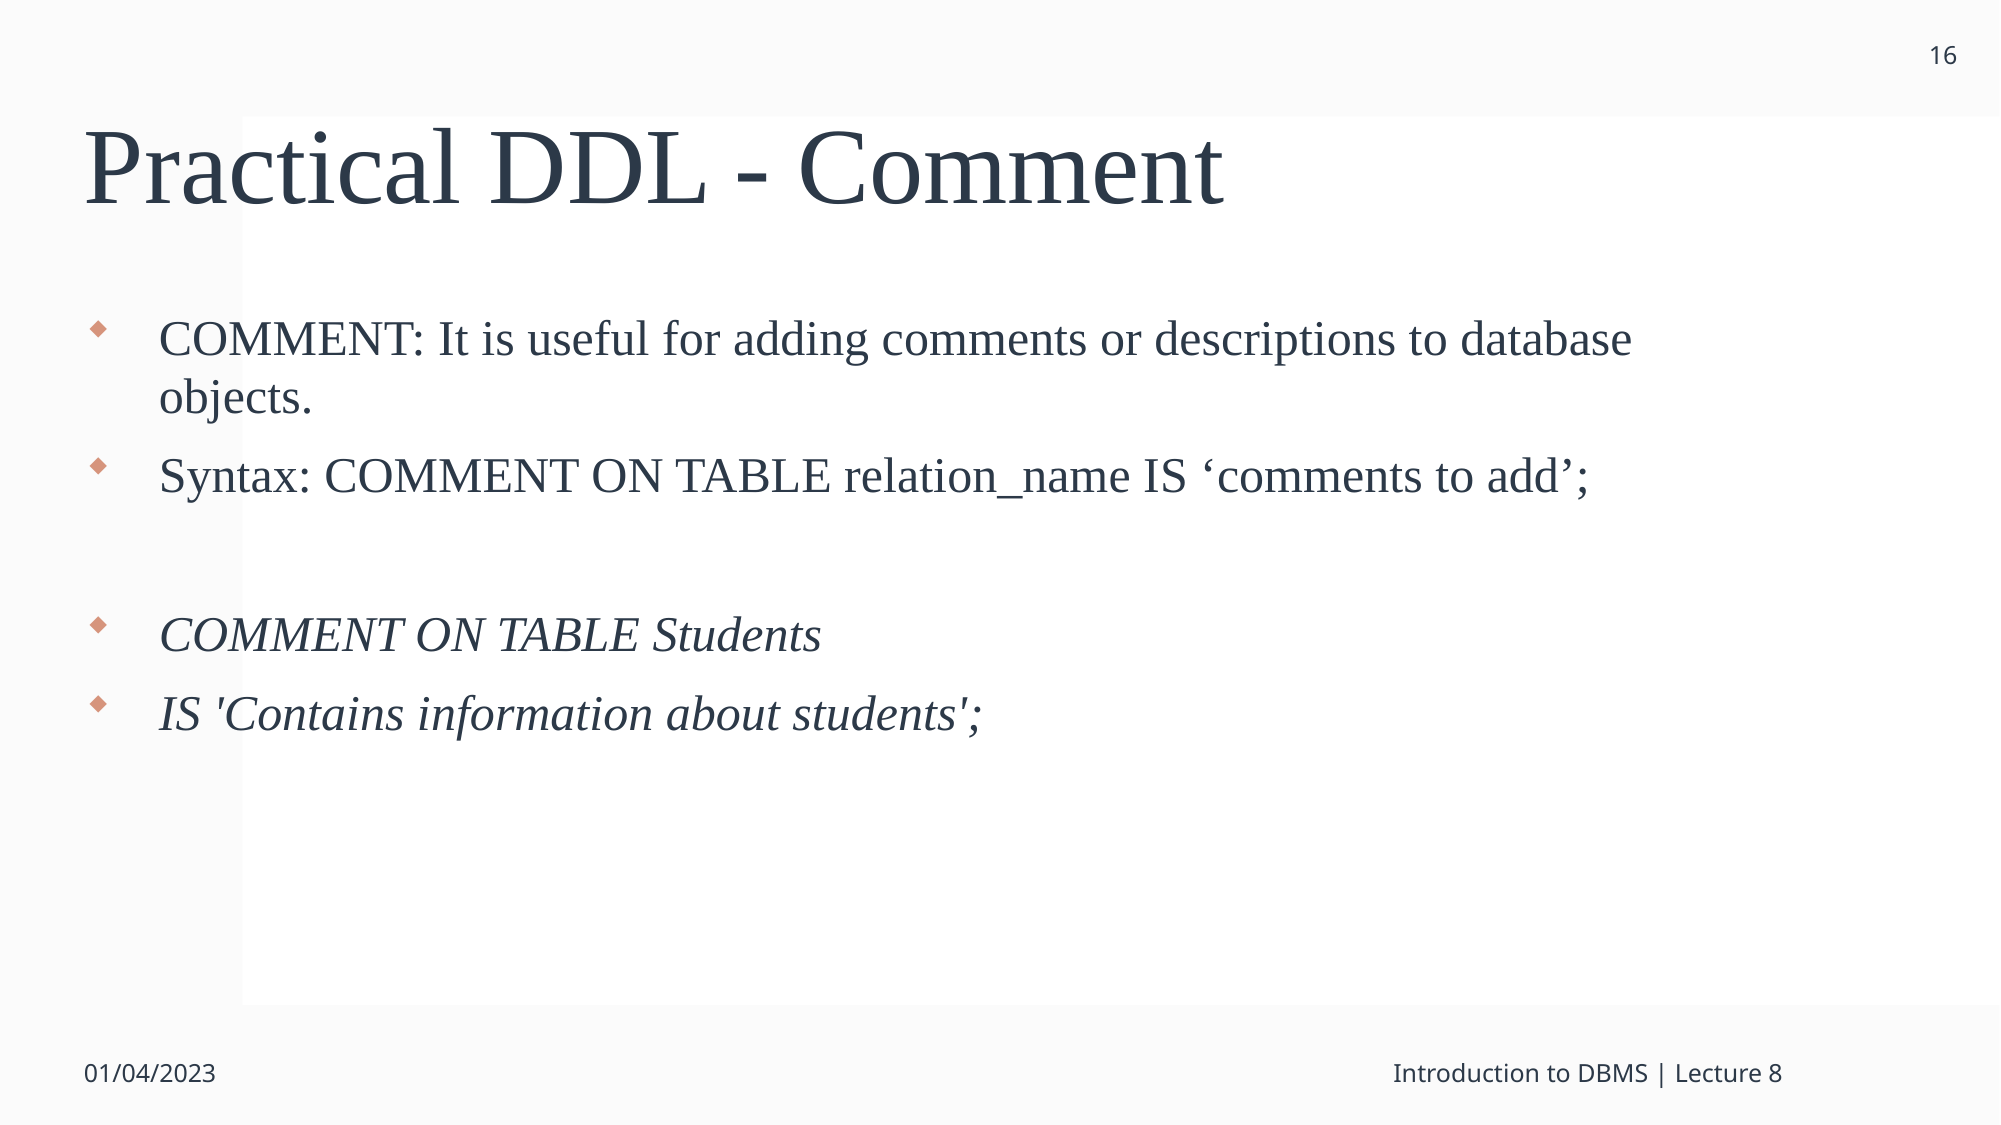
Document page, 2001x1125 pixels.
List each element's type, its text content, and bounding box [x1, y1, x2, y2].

slide_number 16 [1886, 0, 2000, 113]
list COMMENT: It is useful for adding comments or descriptions to database objects. Syntax: COMMENT ON TABLE relation_name IS ‘comments to add’; COMMENT ON TABLE Students IS 'Contains information about students'; [68, 299, 1799, 990]
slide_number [68, 1020, 519, 1125]
title Practical DDL - Comment [68, 59, 1799, 278]
footer Introduction to DBMS | Lecture 8 [618, 1020, 1799, 1125]
